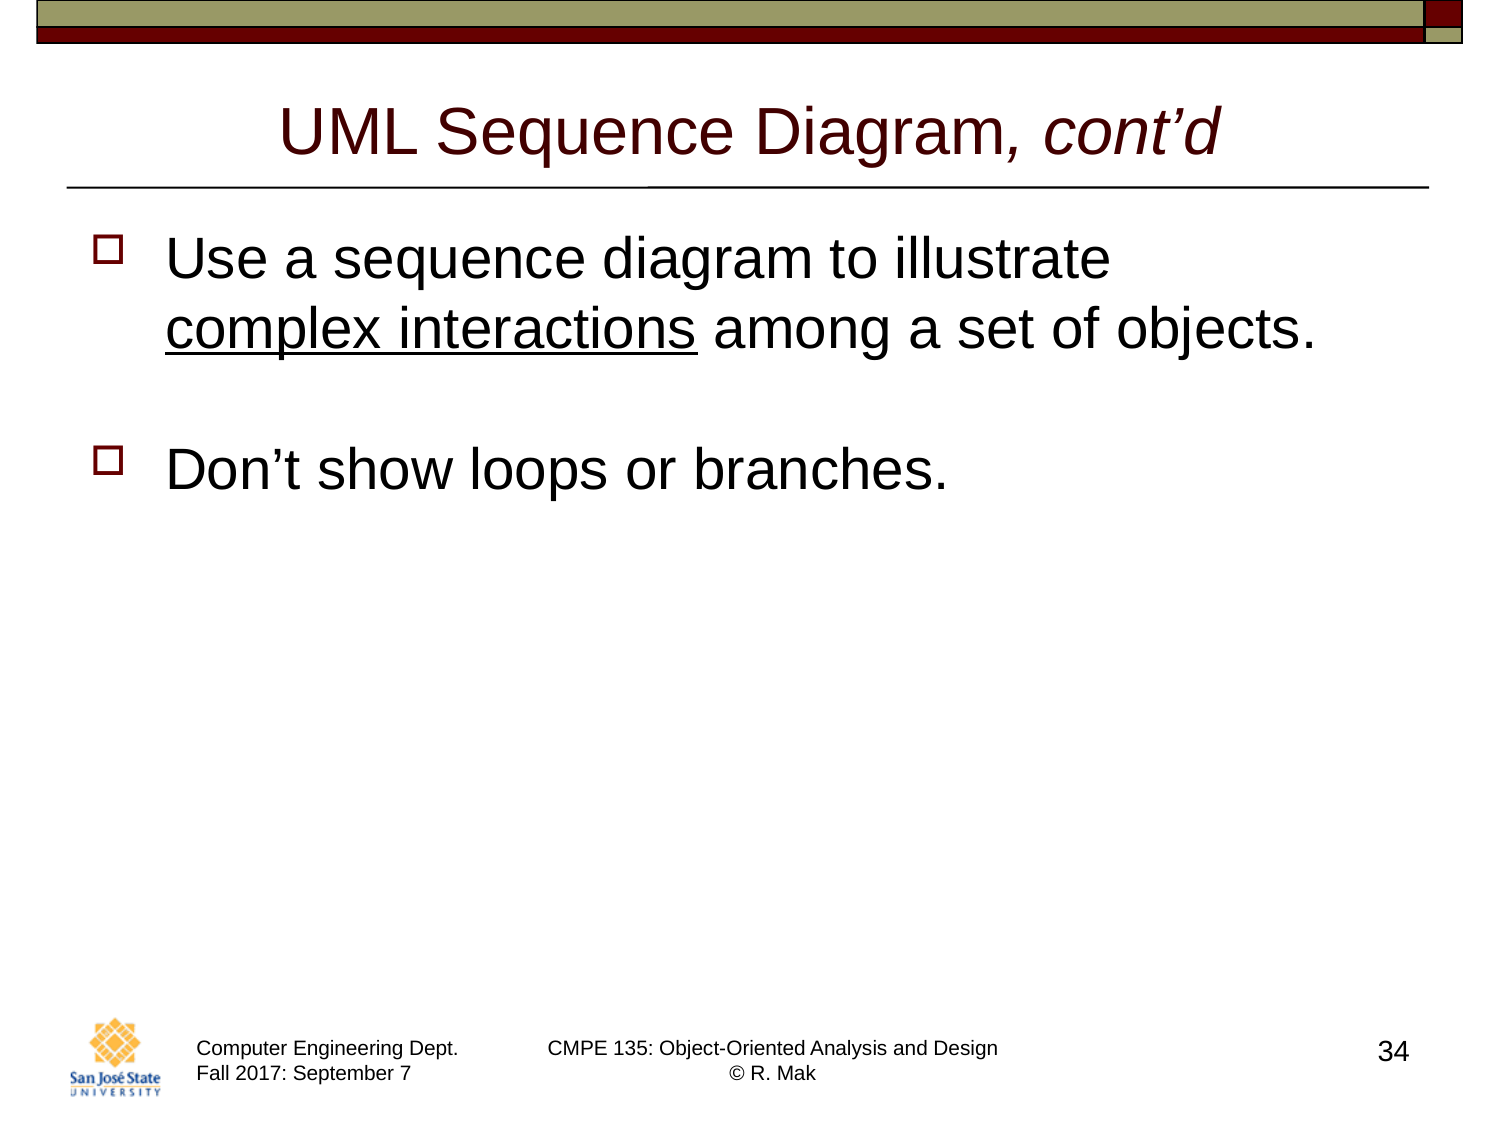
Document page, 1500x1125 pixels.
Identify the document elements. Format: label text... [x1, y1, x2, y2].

picture [60, 1012, 166, 1112]
text_box UML Sequence Diagram, cont’d [74, 67, 1425, 175]
list Use a sequence diagram to illustrate complex interactions among a set of objects. Don’t show loops or branches. [75, 212, 1425, 1006]
slide_number 34 [1335, 1025, 1425, 1100]
